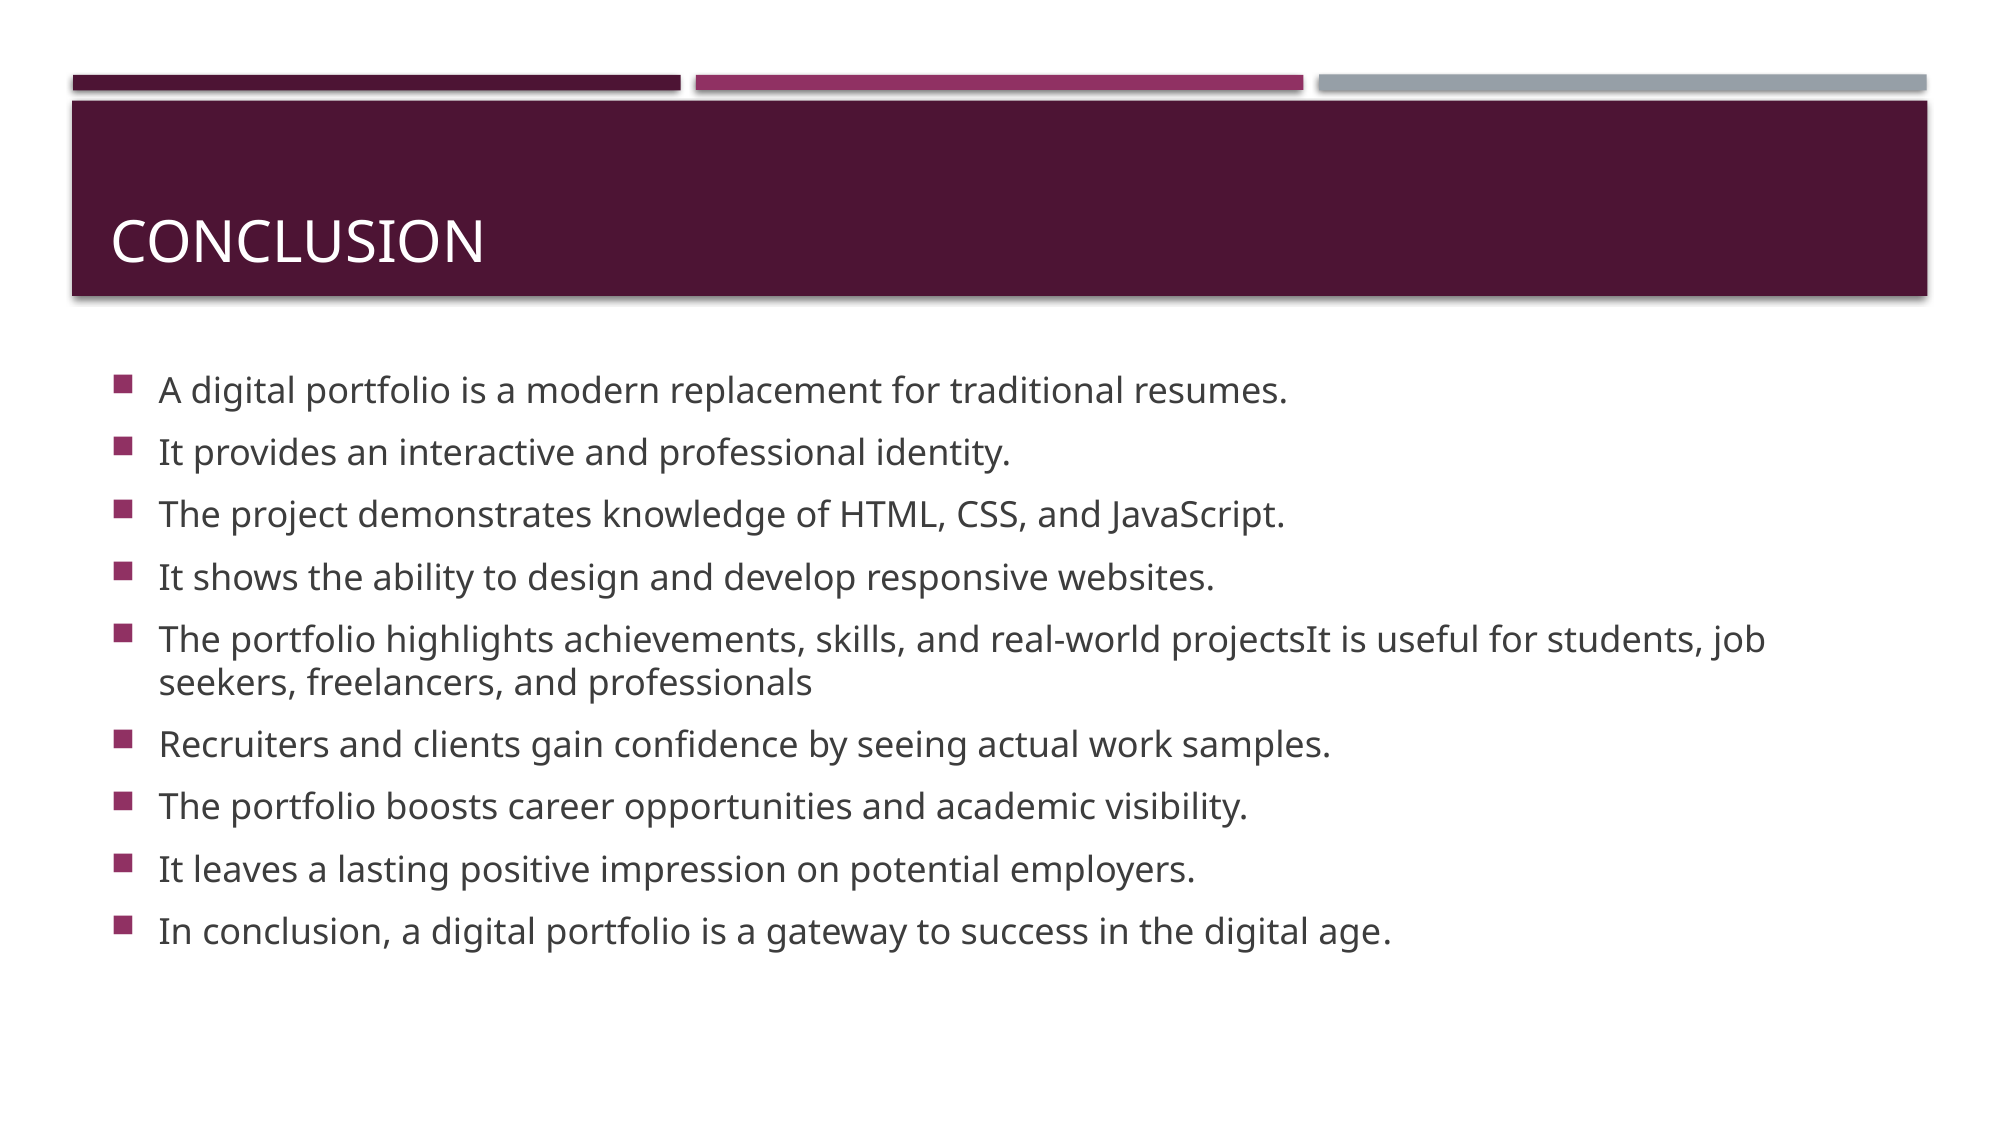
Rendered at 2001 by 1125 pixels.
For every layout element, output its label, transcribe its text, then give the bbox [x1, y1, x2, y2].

title CONCLUSION [95, 115, 1905, 282]
list A digital portfolio is a modern replacement for traditional resumes. It provides an interactive and professional identity. The project demonstrates knowledge of HTML, CSS, and JavaScript. It shows the ability to design and develop responsive websites. The portfolio highlights achievements, skills, and real-world projectsIt is useful for students, job seekers, freelancers, and professionals Recruiters and clients gain confidence by seeing actual work samples. The portfolio boosts career opportunities and academic visibility. It leaves a lasting positive impression on potential employers. In conclusion, a digital portfolio is a gateway to success in the digital age. [95, 357, 1905, 962]
